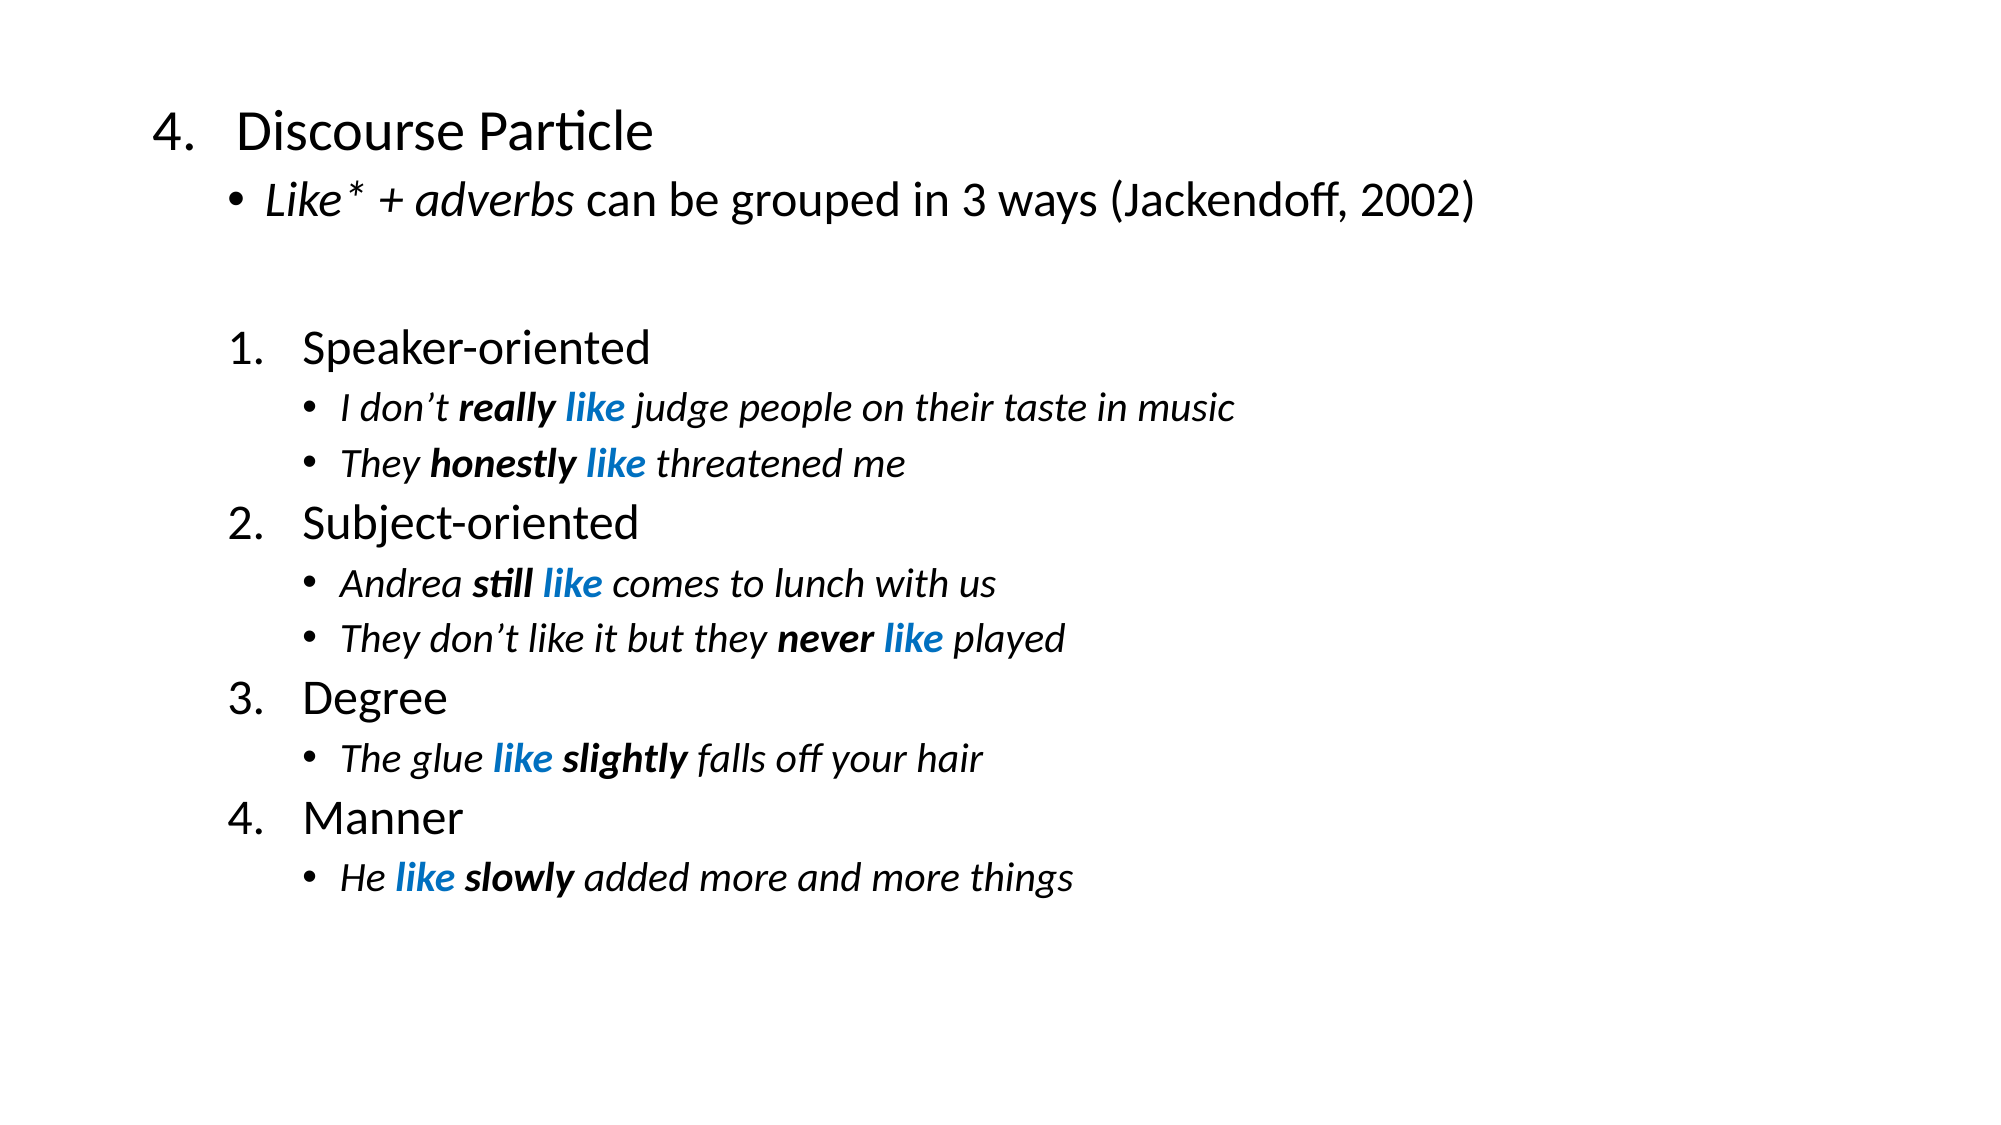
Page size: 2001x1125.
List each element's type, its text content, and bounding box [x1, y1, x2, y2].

list Discourse Particle Like* + adverbs can be grouped in 3 ways (Jackendoff, 2002) Speaker-oriented I don’t really like judge people on their taste in music They honestly like threatened me Subject-oriented Andrea still like comes to lunch with us They don’t like it but they never like played Degree The glue like slightly falls off your hair Manner He like slowly added more and more things [137, 92, 1863, 1014]
